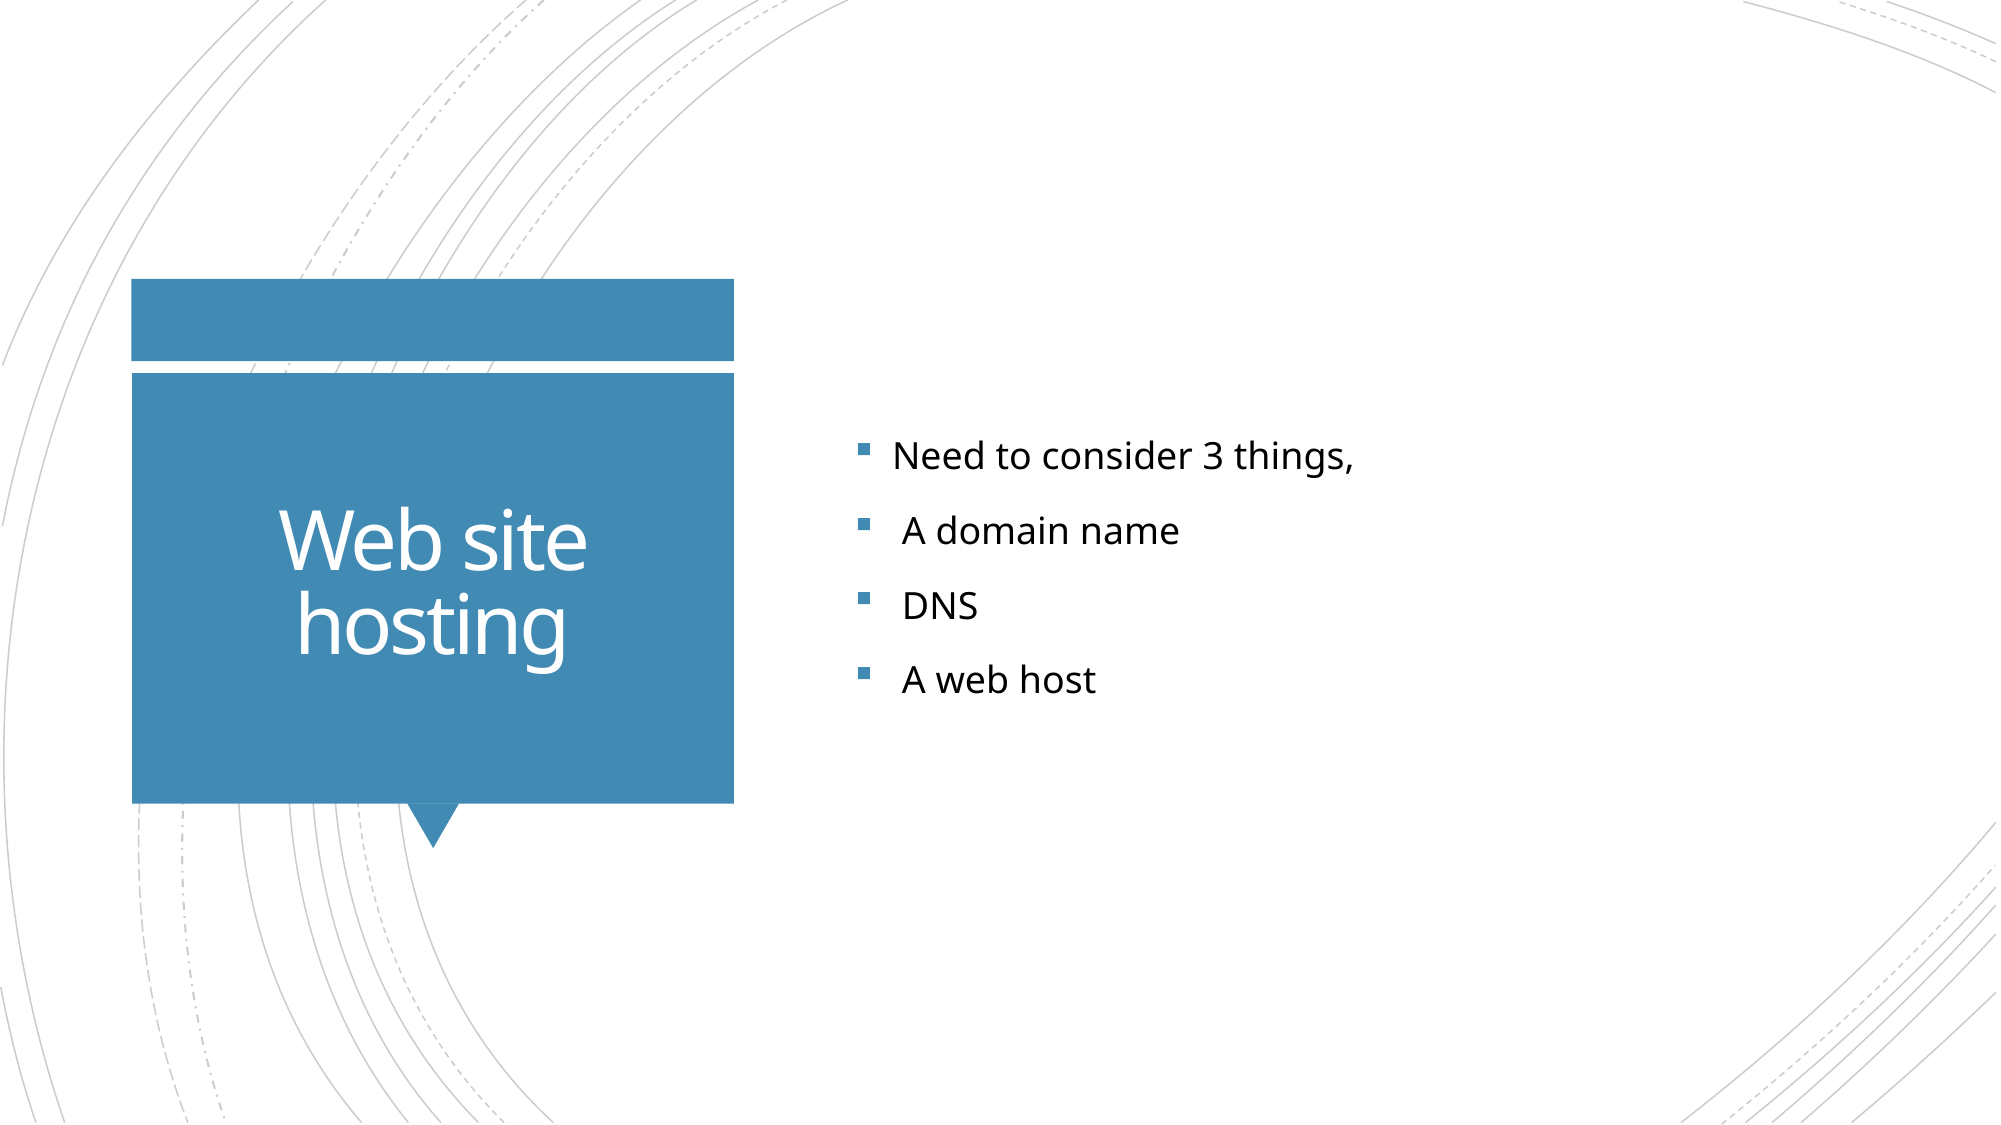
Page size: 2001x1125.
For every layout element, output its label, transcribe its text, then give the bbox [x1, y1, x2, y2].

title Web site hosting [145, 385, 720, 789]
list Need to consider 3 things, A domain name DNS A web host [839, 131, 1871, 993]
